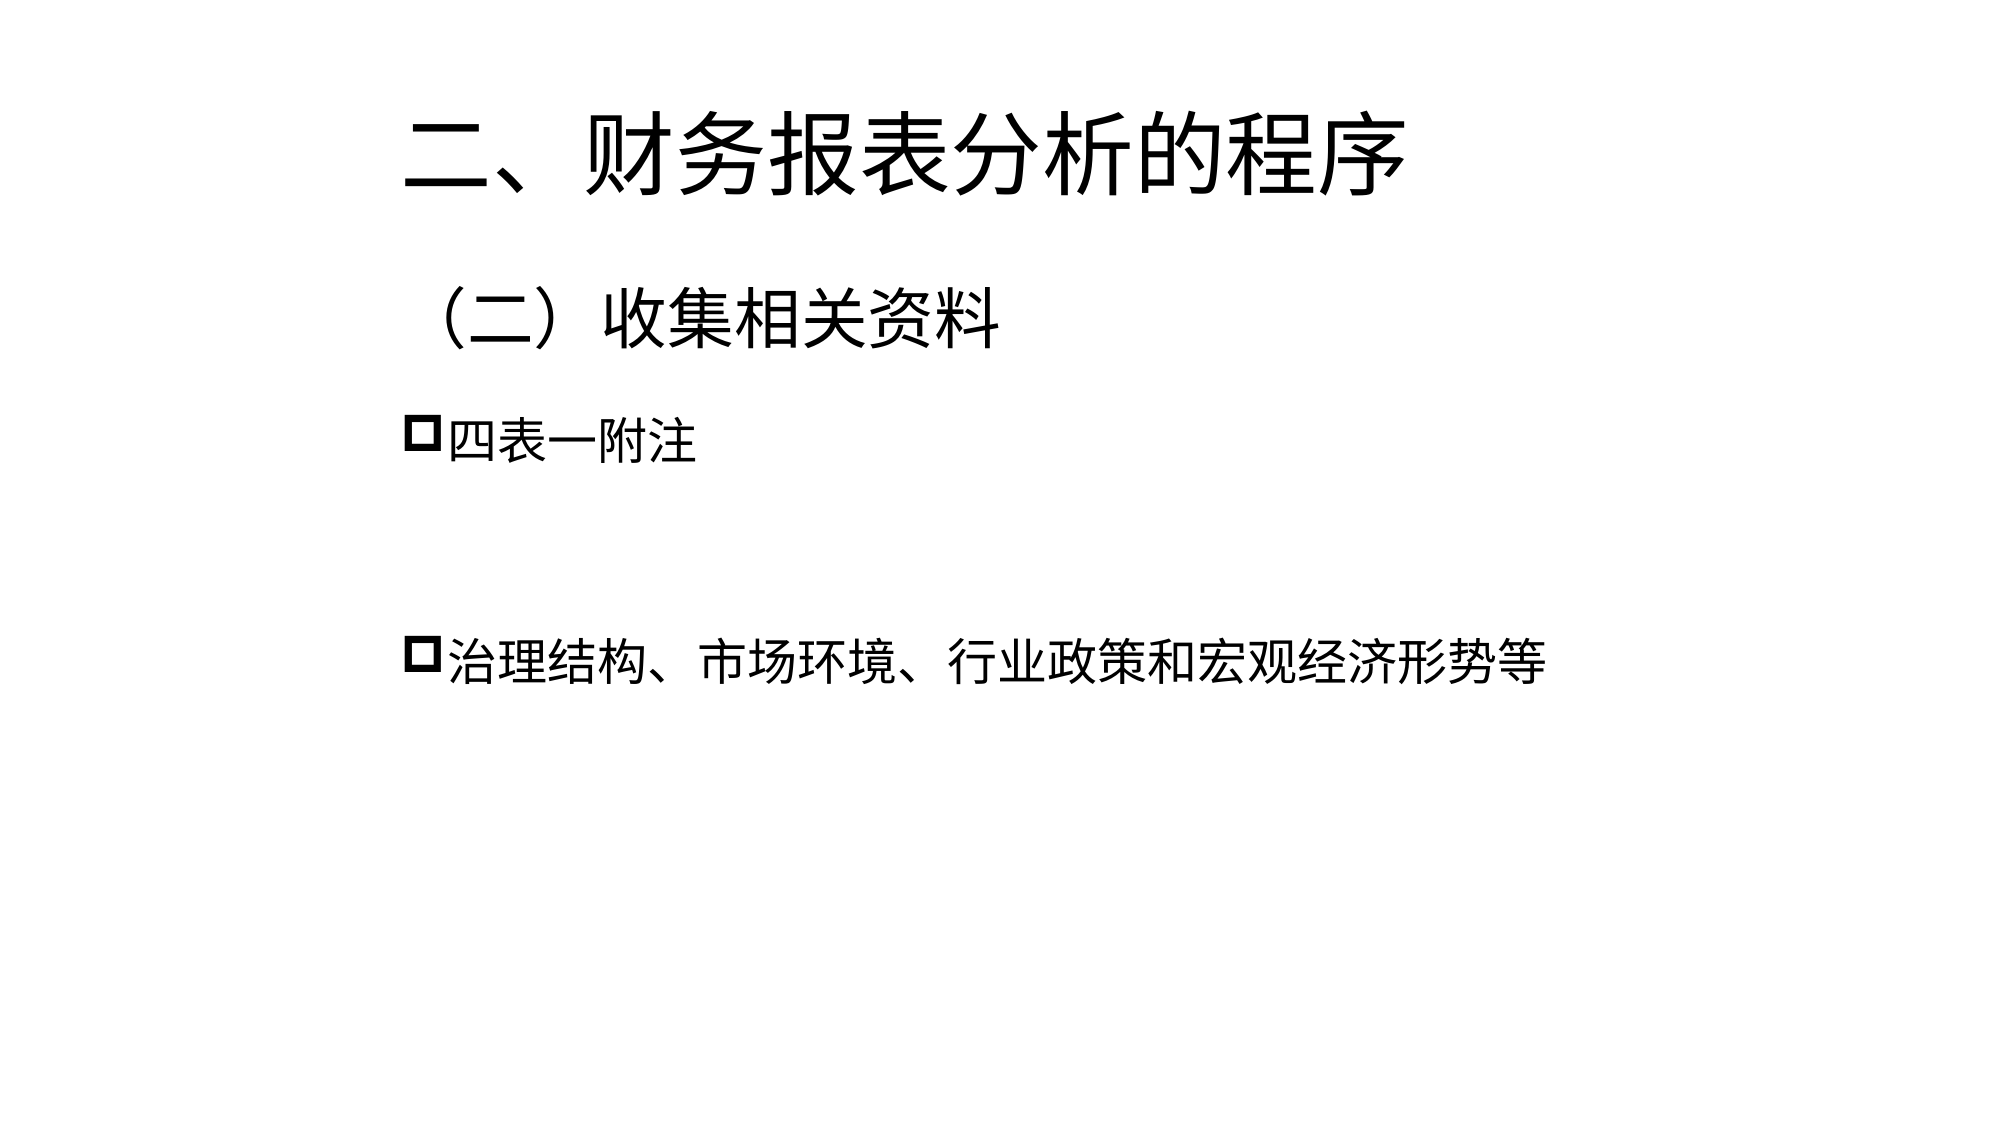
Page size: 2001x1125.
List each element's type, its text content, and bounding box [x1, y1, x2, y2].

title 二、财务报表分析的程序 [385, 90, 1699, 228]
list （二）收集相关资料 四表一附注 治理结构、市场环境、行业政策和宏观经济形势等 [385, 278, 1661, 979]
